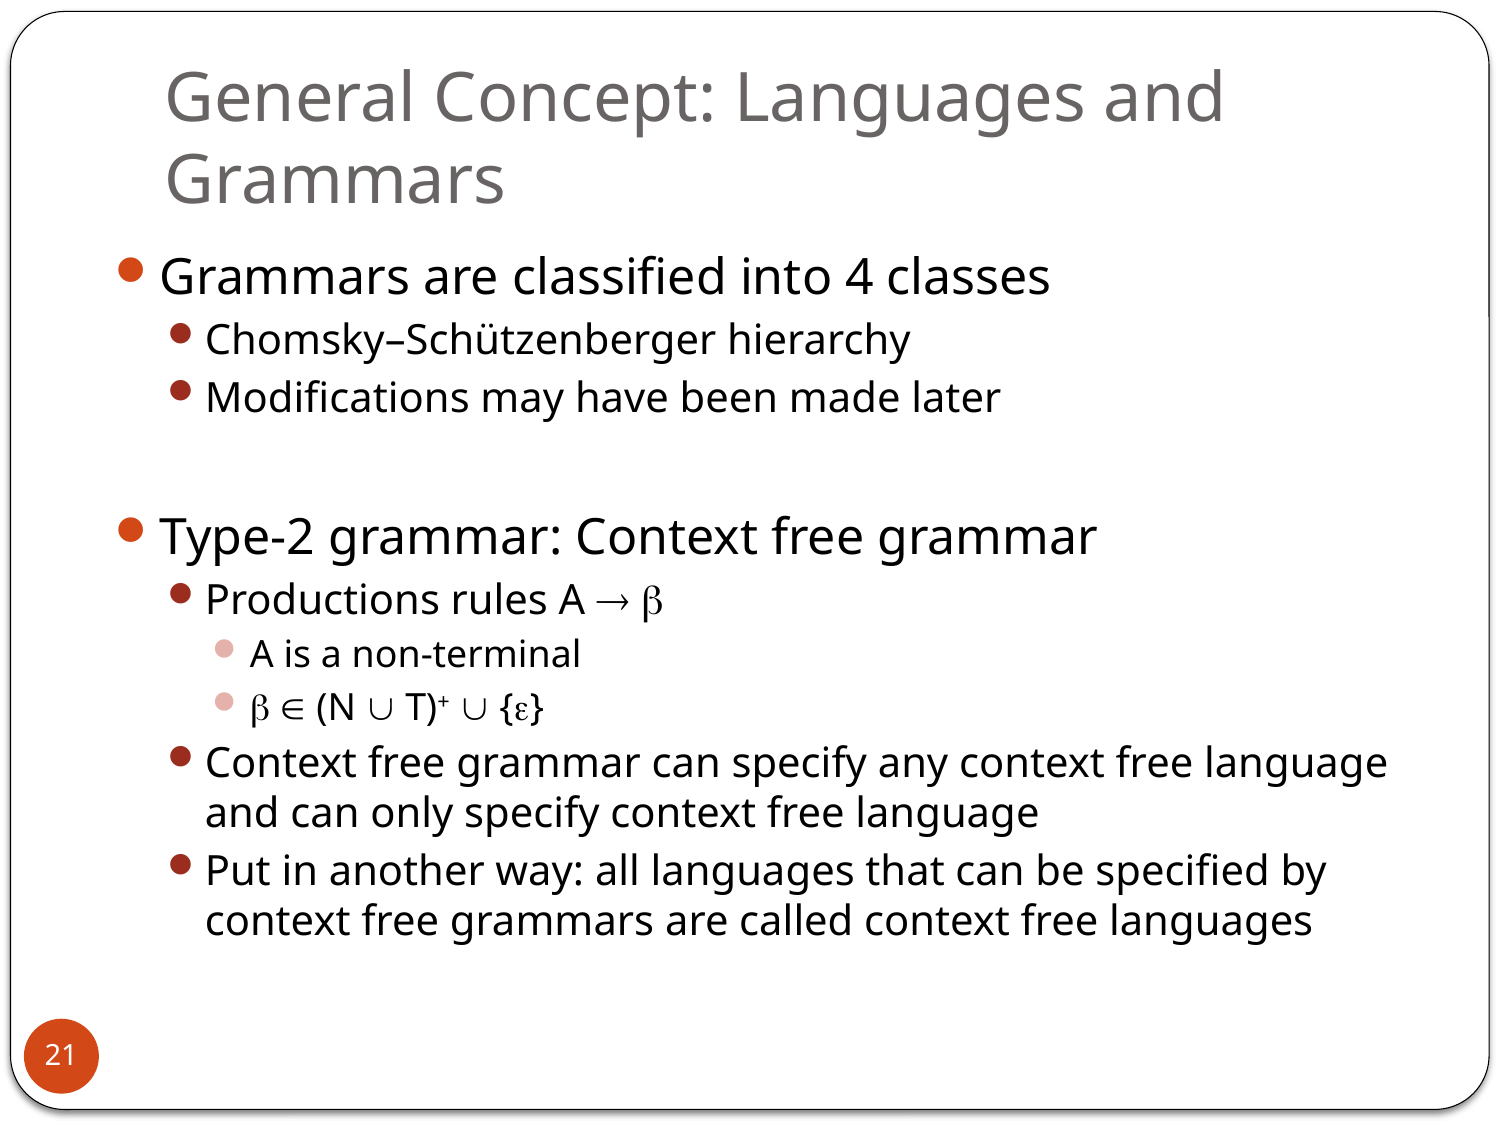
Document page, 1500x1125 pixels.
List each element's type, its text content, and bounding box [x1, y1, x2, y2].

slide_number 21 [23, 1018, 99, 1094]
title General Concept: Languages and Grammars [150, 45, 1425, 233]
list Grammars are classified into 4 classes Chomsky–Schützenberger hierarchy Modifications may have been made later Type-2 grammar: Context free grammar Productions rules A   A is a non-terminal   (N  T)+  {} Context free grammar can specify any context free language and can only specify context free language Put in another way: all languages that can be specified by context free grammars are called context free languages [99, 237, 1425, 1088]
